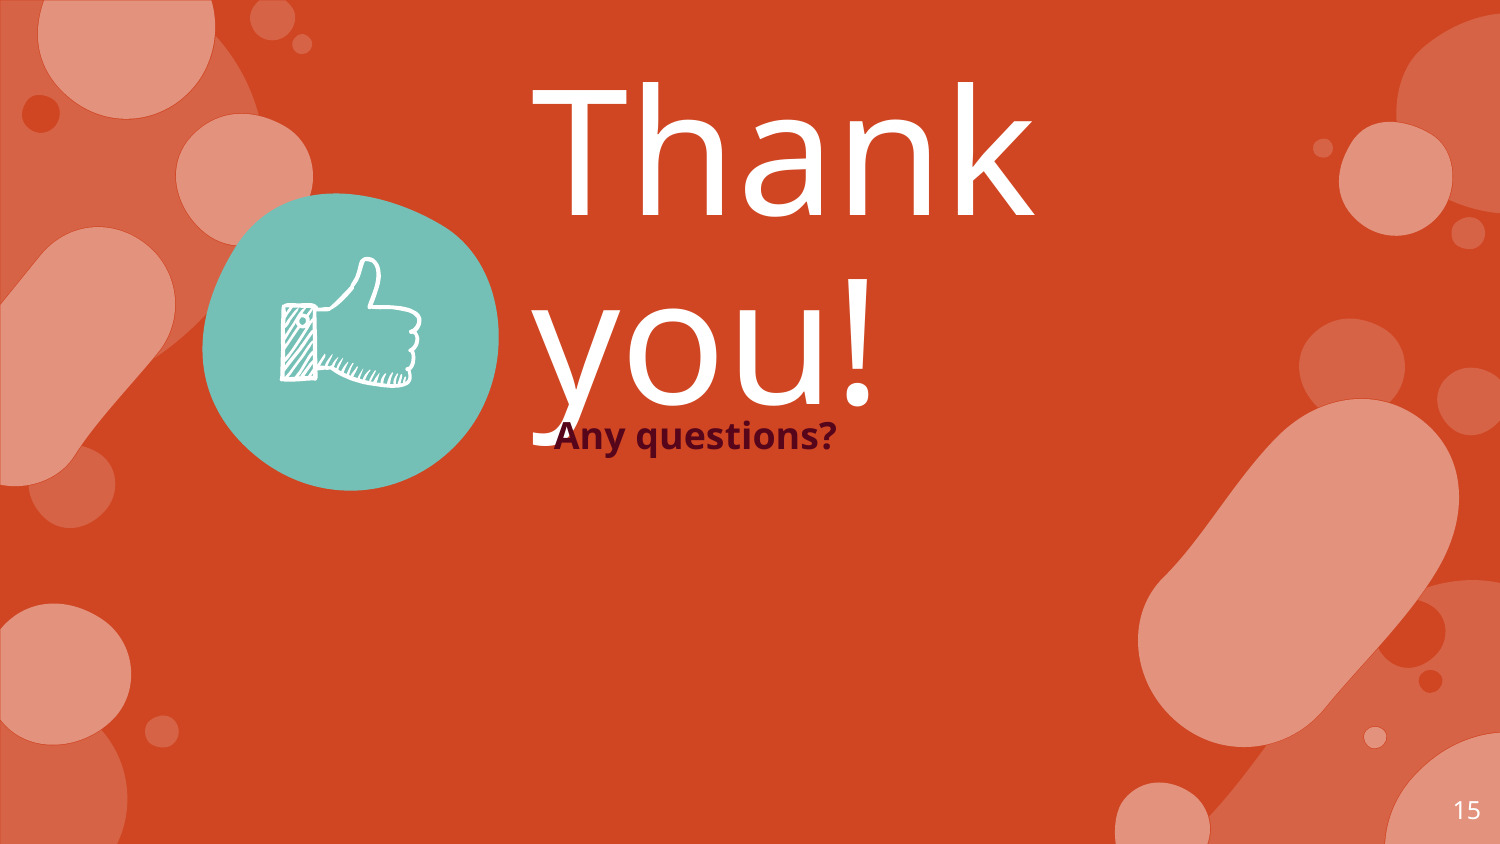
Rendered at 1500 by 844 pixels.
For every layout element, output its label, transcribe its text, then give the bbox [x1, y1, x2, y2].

text_box [279, 256, 422, 388]
subtitle Any questions? [553, 405, 1353, 479]
text_box [202, 193, 499, 491]
title Thank you! [531, 242, 1424, 443]
slide_number 15 [1391, 779, 1482, 844]
